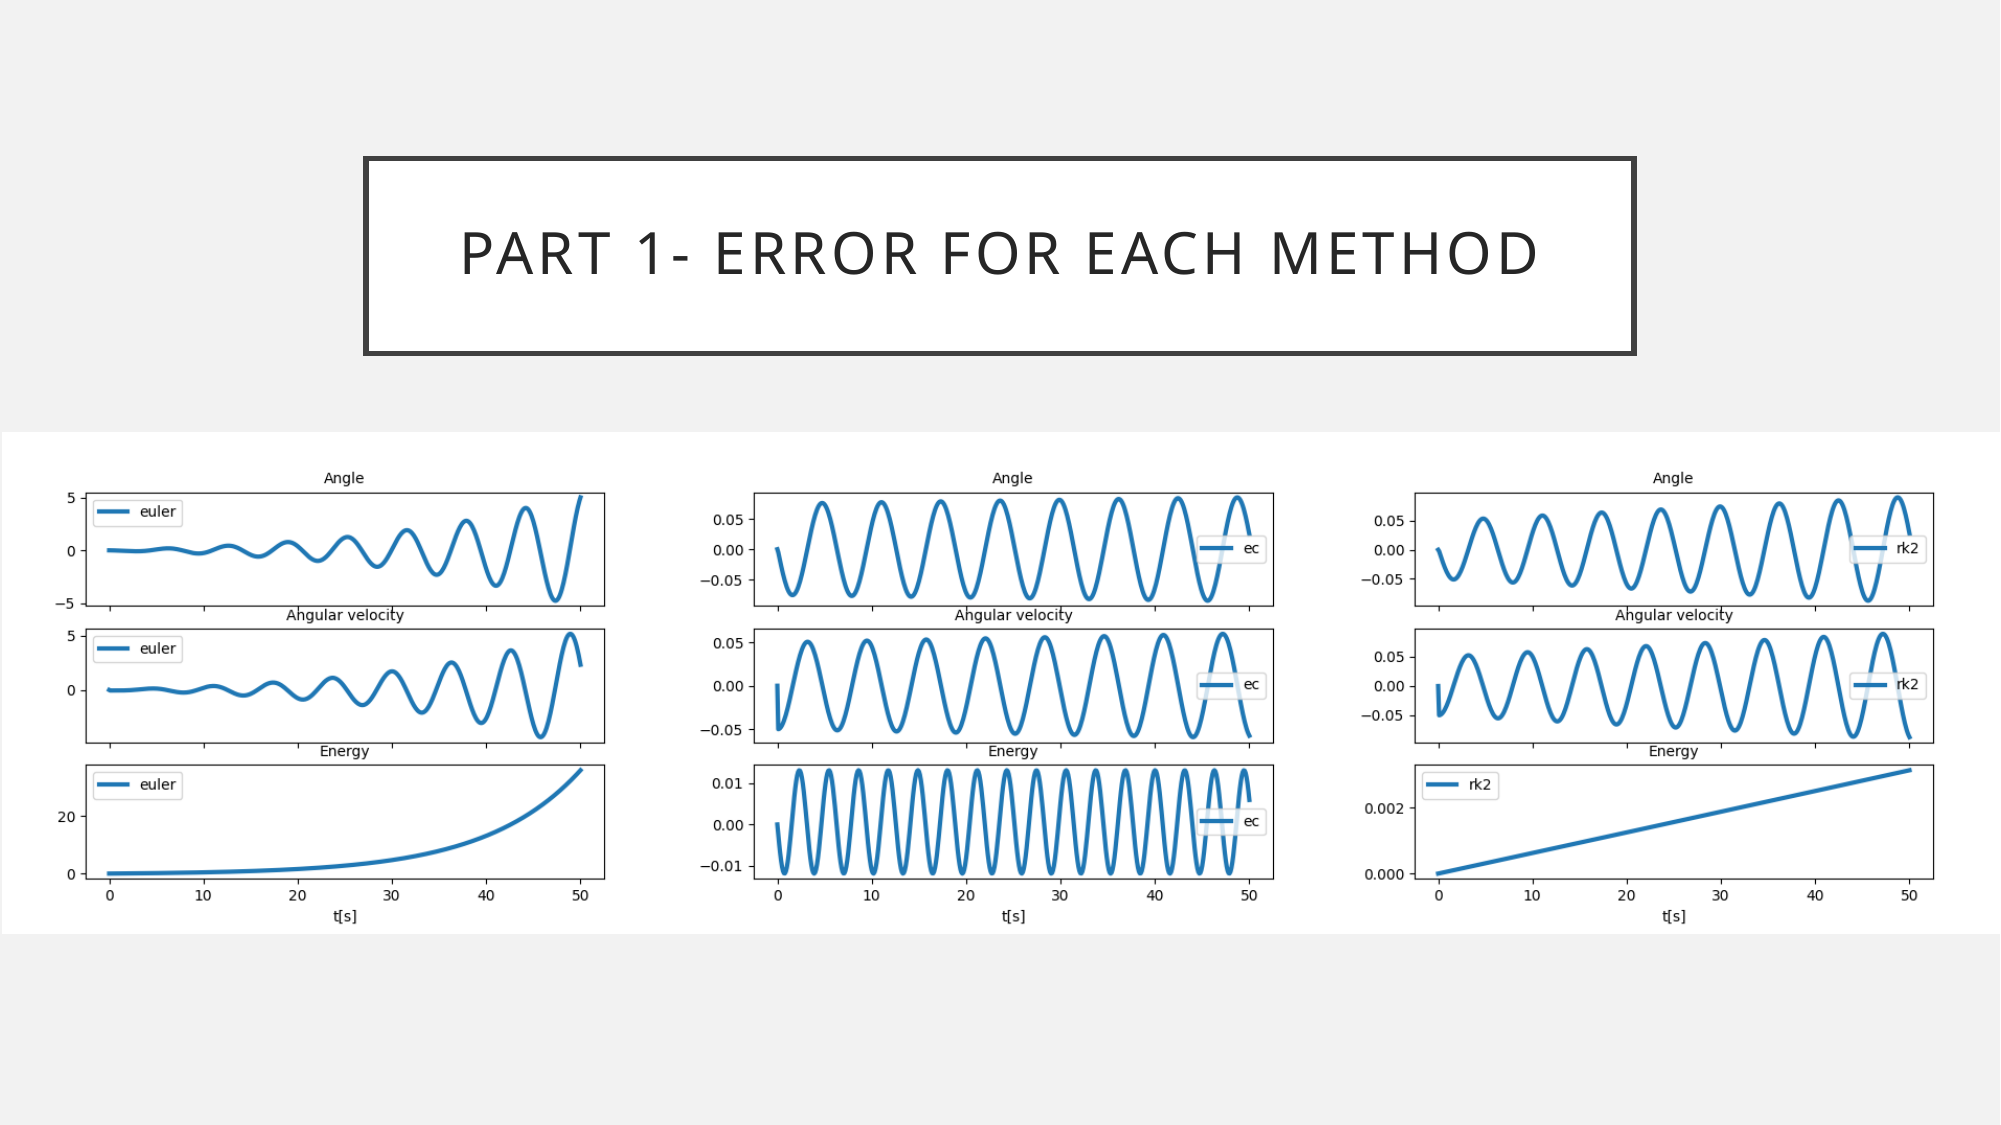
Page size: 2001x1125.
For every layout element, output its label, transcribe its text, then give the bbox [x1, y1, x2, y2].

title Part 1- error for each method [363, 156, 1637, 356]
picture [1331, 432, 2000, 934]
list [671, 432, 1331, 934]
picture [2, 432, 671, 934]
